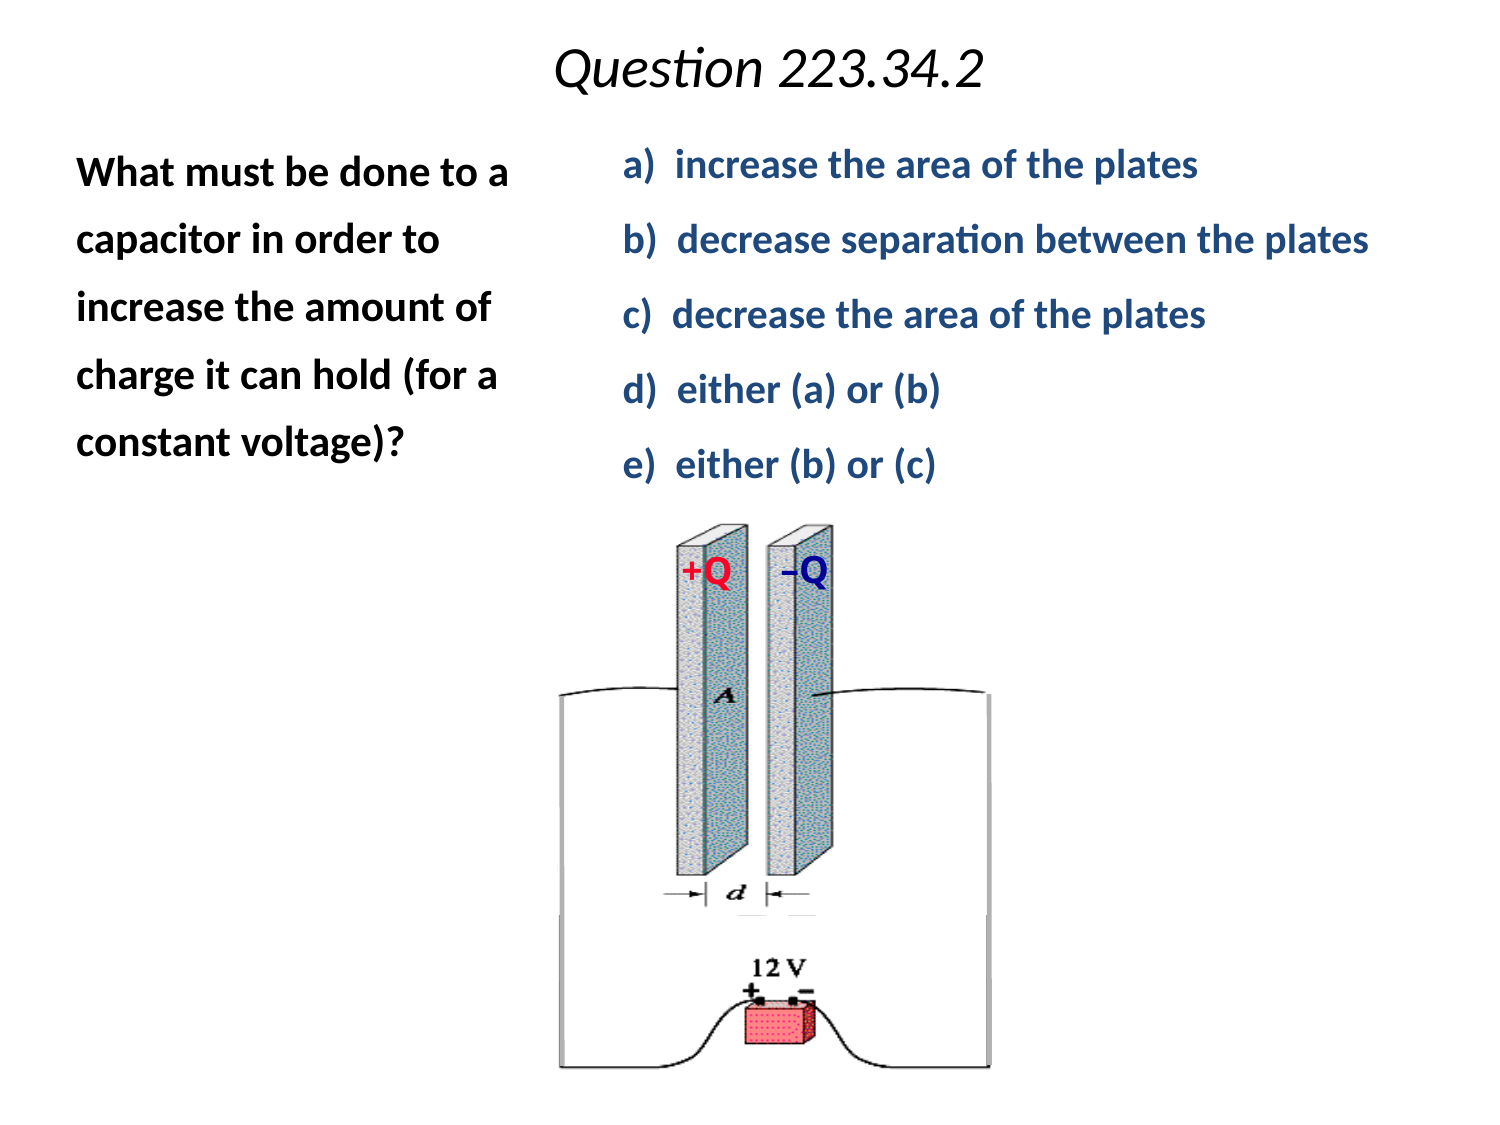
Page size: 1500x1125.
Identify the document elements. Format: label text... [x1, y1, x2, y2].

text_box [524, 509, 1021, 1125]
list What must be done to a capacitor in order to increase the amount of charge it can hold (for a constant voltage)? [0, 120, 563, 475]
title Question 223.34.2 [108, 0, 1429, 138]
text_box a) increase the area of the plates b) decrease separation between the plates c) decrease the area of the plates d) either (a) or (b) e) either (b) or (c) [607, 104, 1500, 494]
